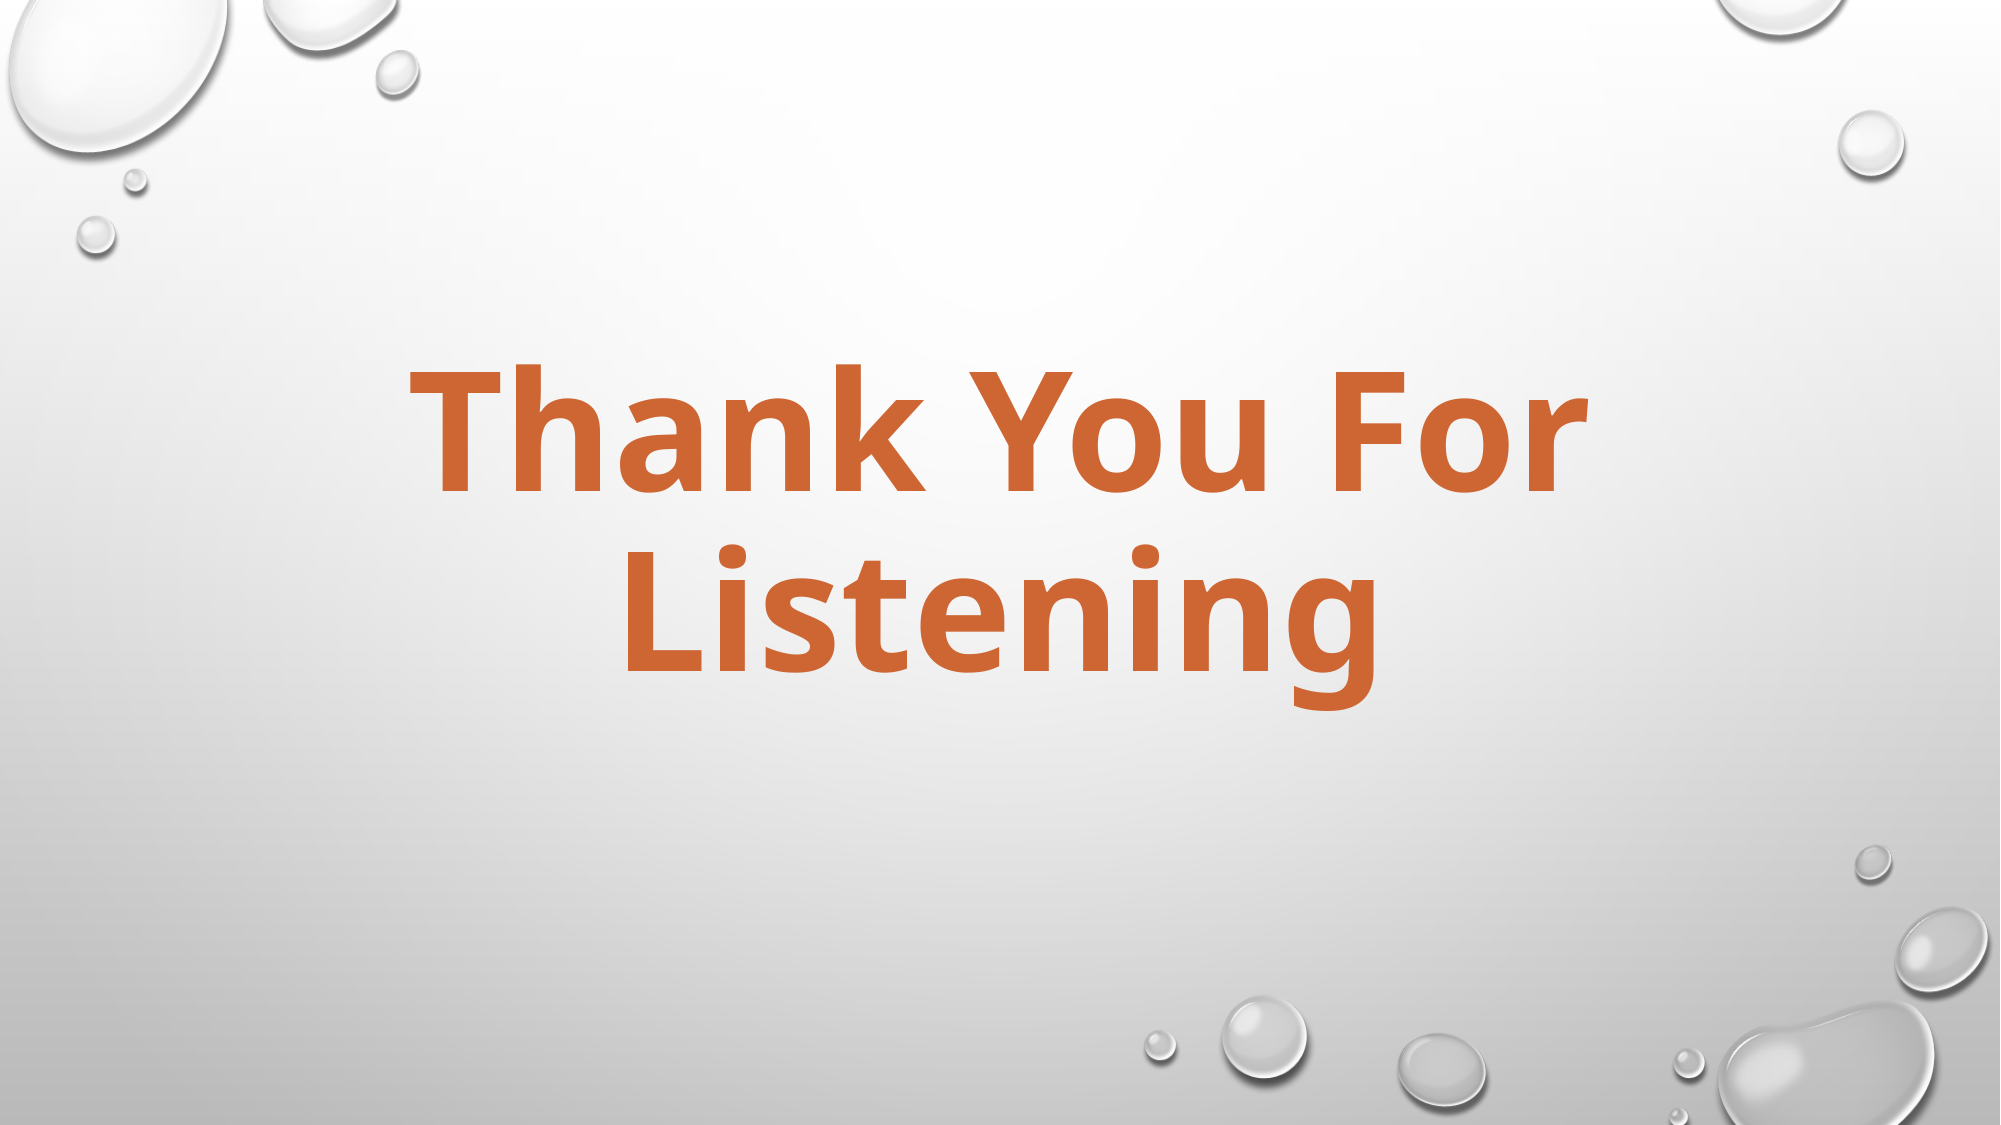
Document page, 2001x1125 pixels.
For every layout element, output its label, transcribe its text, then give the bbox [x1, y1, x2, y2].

title Thank You For Listening [137, 59, 1863, 995]
picture [0, 0, 2000, 1125]
